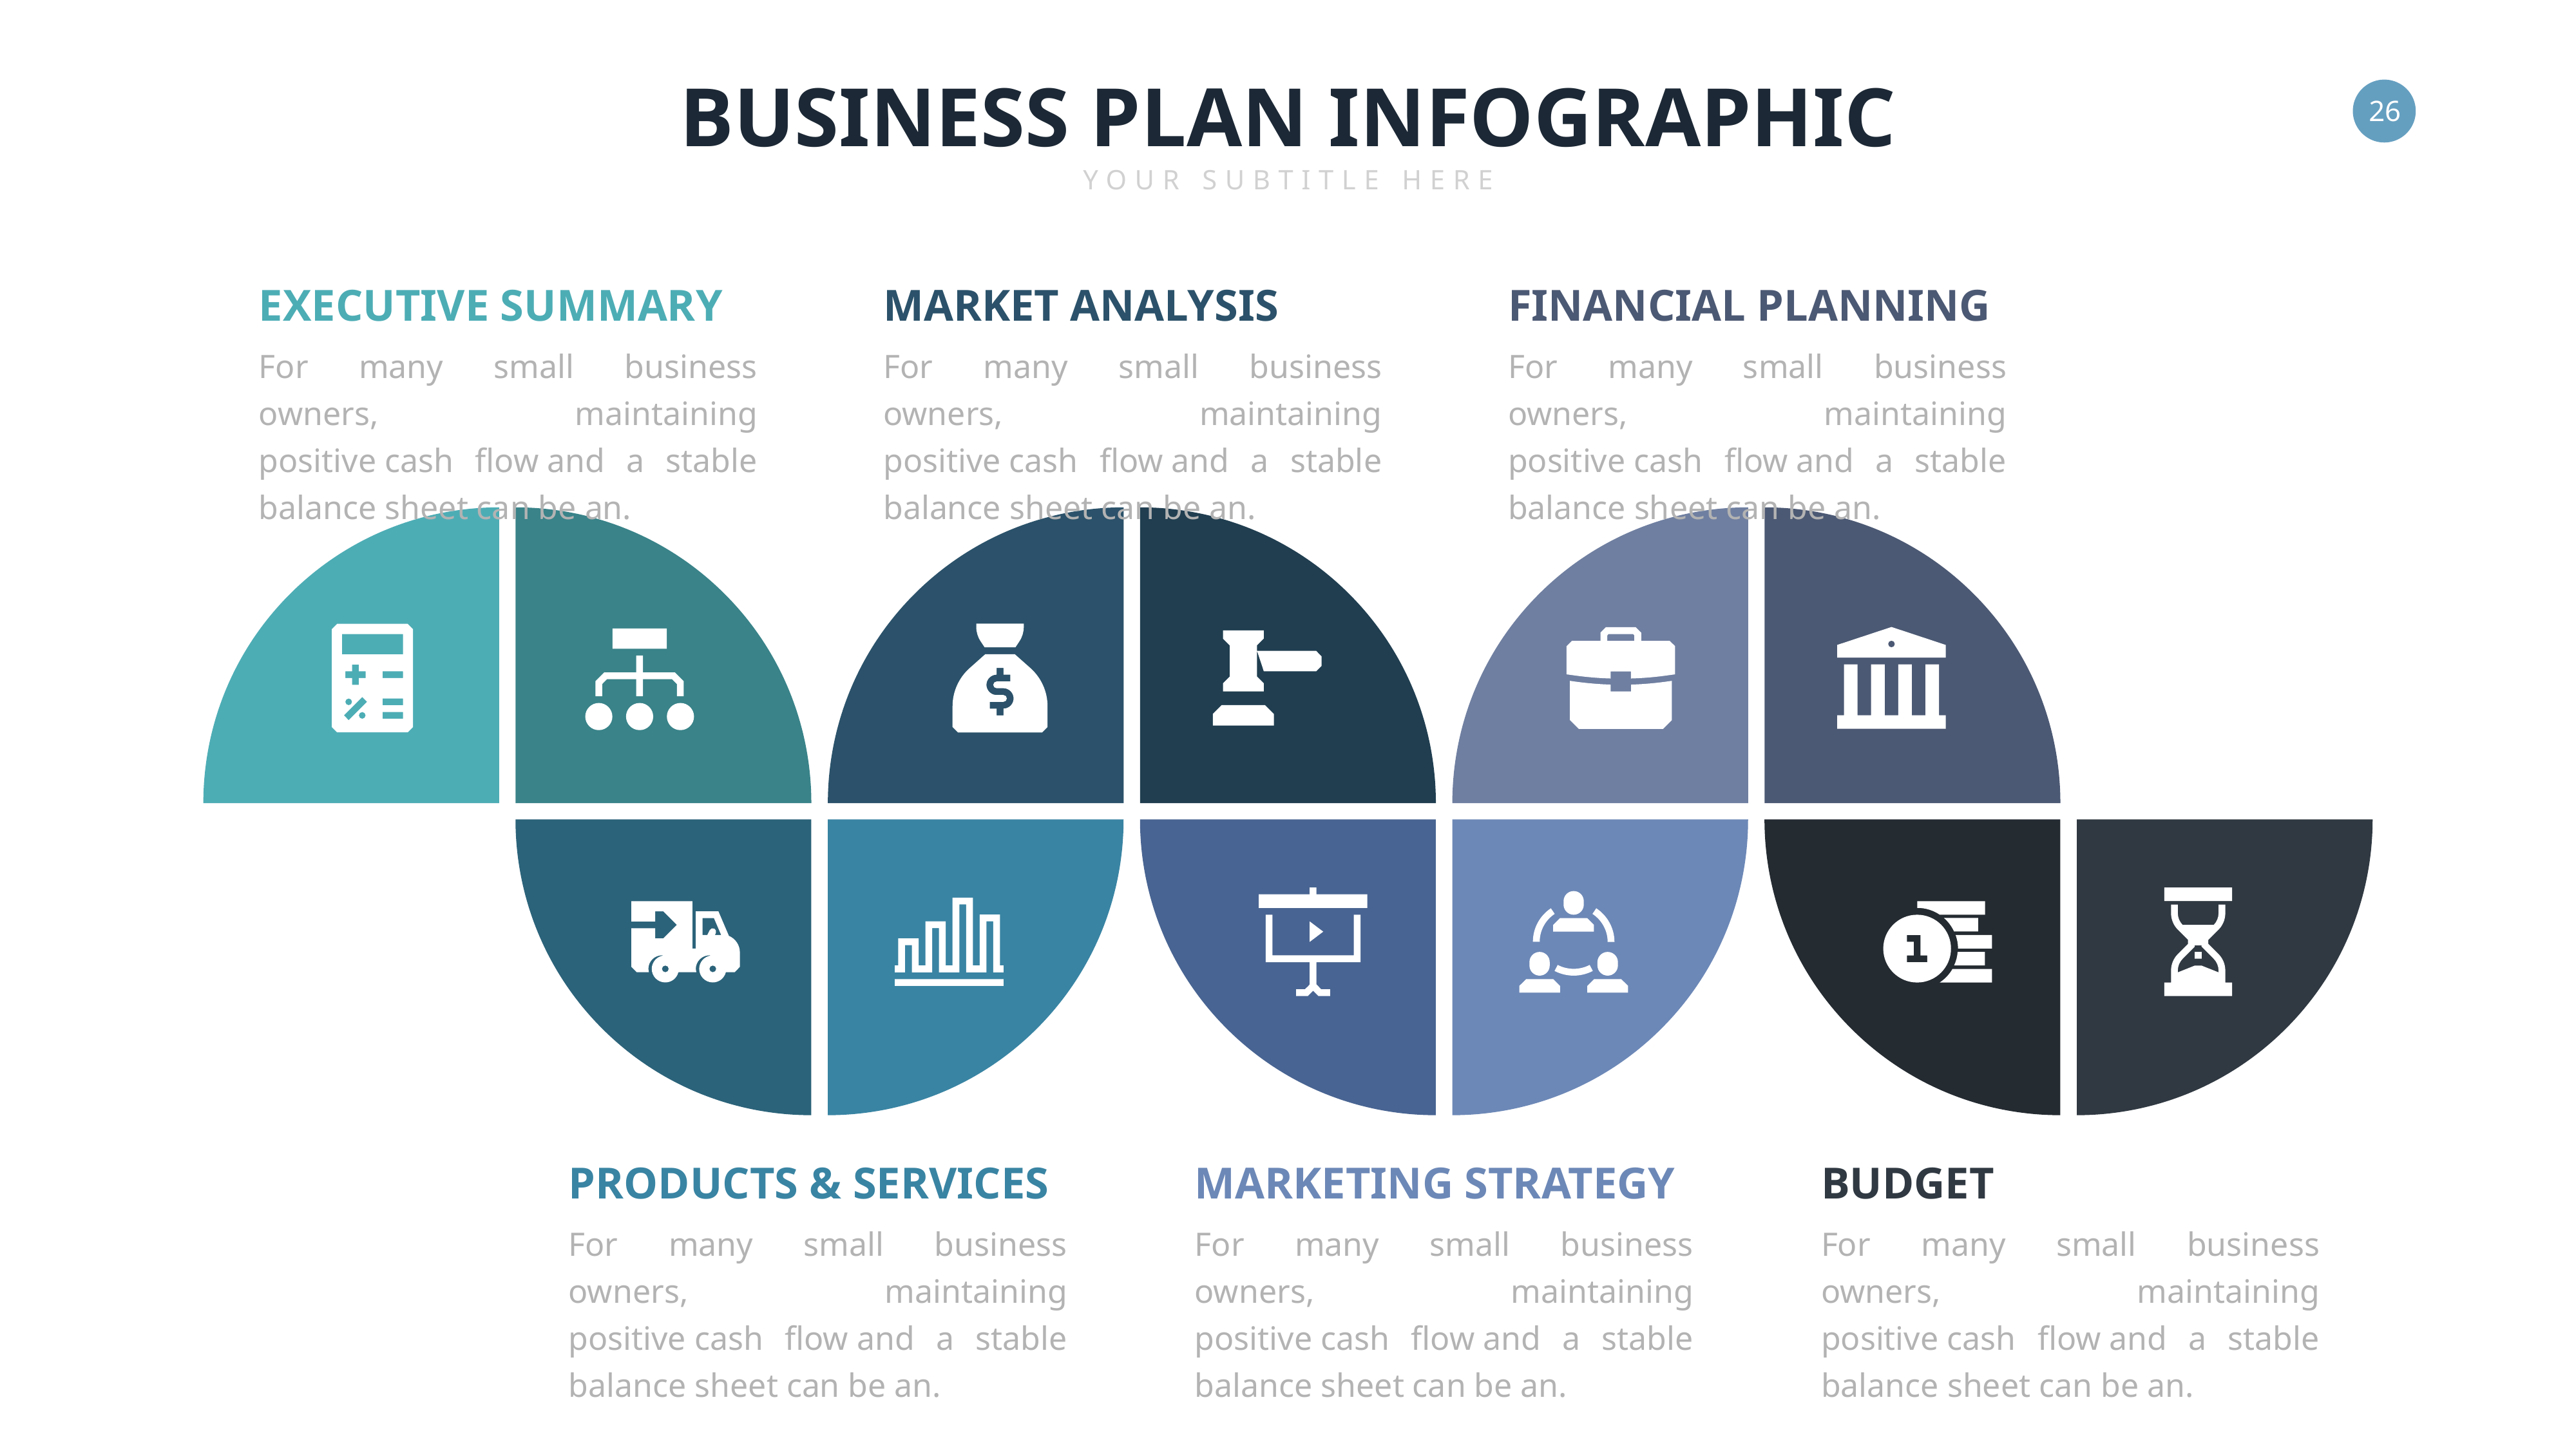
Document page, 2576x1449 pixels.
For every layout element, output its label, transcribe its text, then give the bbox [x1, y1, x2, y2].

text_box [828, 531, 1124, 804]
text_box [1764, 819, 2061, 1115]
text_box [1597, 952, 1618, 976]
text_box [1259, 887, 1368, 908]
text_box [1563, 891, 1584, 915]
text_box [515, 531, 812, 804]
text_box [595, 655, 684, 697]
text_box [1140, 819, 1436, 1115]
text_box [585, 703, 613, 730]
text_box FINANCIAL PLANNING [1498, 273, 2016, 334]
text_box [1452, 819, 1748, 1115]
text_box [515, 819, 812, 1115]
text_box [976, 623, 1024, 648]
text_box [625, 703, 654, 730]
text_box [1223, 630, 1322, 692]
text_box [1955, 934, 1992, 949]
text_box [612, 628, 667, 649]
text_box [2164, 904, 2233, 996]
text_box [332, 623, 414, 733]
text_box BUDGET [1811, 1151, 2330, 1213]
text_box [952, 654, 1048, 733]
text_box [1883, 914, 1951, 983]
text_box [1570, 681, 1672, 729]
text_box [1837, 627, 1946, 658]
text_box [1519, 979, 1560, 993]
text_box [1532, 908, 1555, 942]
text_box For many small business owners, maintaining positive cash flow and a stable balance sheet can be an. [1185, 1213, 1703, 1408]
text_box [1529, 952, 1550, 976]
text_box [1553, 918, 1594, 932]
text_box [203, 531, 499, 804]
text_box EXECUTIVE SUMMARY [249, 273, 767, 334]
text_box For many small business owners, maintaining positive cash flow and a stable balance sheet can be an. [558, 1213, 1077, 1408]
text_box BUSINESS PLAN INFOGRAPHIC [670, 61, 1906, 168]
text_box [1212, 705, 1274, 726]
text_box YOUR SUBTITLE HERE [1073, 158, 1503, 200]
text_box [1917, 901, 1985, 915]
text_box MARKET ANALYSIS [873, 273, 1392, 334]
text_box [895, 897, 1004, 972]
text_box For many small business owners, maintaining positive cash flow and a stable balance sheet can be an. [1498, 334, 2016, 531]
text_box [1554, 965, 1593, 976]
text_box [1940, 969, 1992, 983]
text_box [1566, 627, 1675, 679]
text_box [1587, 979, 1628, 993]
text_box [1140, 531, 1436, 804]
text_box [1943, 918, 1978, 932]
text_box [1764, 531, 2061, 804]
text_box For many small business owners, maintaining positive cash flow and a stable balance sheet can be an. [249, 334, 767, 531]
text_box [1954, 952, 1985, 966]
text_box [828, 819, 1124, 1115]
text_box [1452, 531, 1748, 804]
text_box [1837, 664, 1946, 729]
text_box PRODUCTS & SERVICES [558, 1151, 1077, 1213]
text_box [631, 901, 740, 983]
text_box [2164, 887, 2233, 902]
text_box For many small business owners, maintaining positive cash flow and a stable balance sheet can be an. [1811, 1213, 2330, 1408]
text_box MARKETING STRATEGY [1185, 1151, 1703, 1213]
text_box [1592, 908, 1615, 942]
text_box [2077, 819, 2373, 1115]
text_box [1265, 914, 1361, 996]
text_box [667, 703, 694, 730]
text_box [895, 979, 1004, 986]
text_box For many small business owners, maintaining positive cash flow and a stable balance sheet can be an. [873, 334, 1392, 531]
